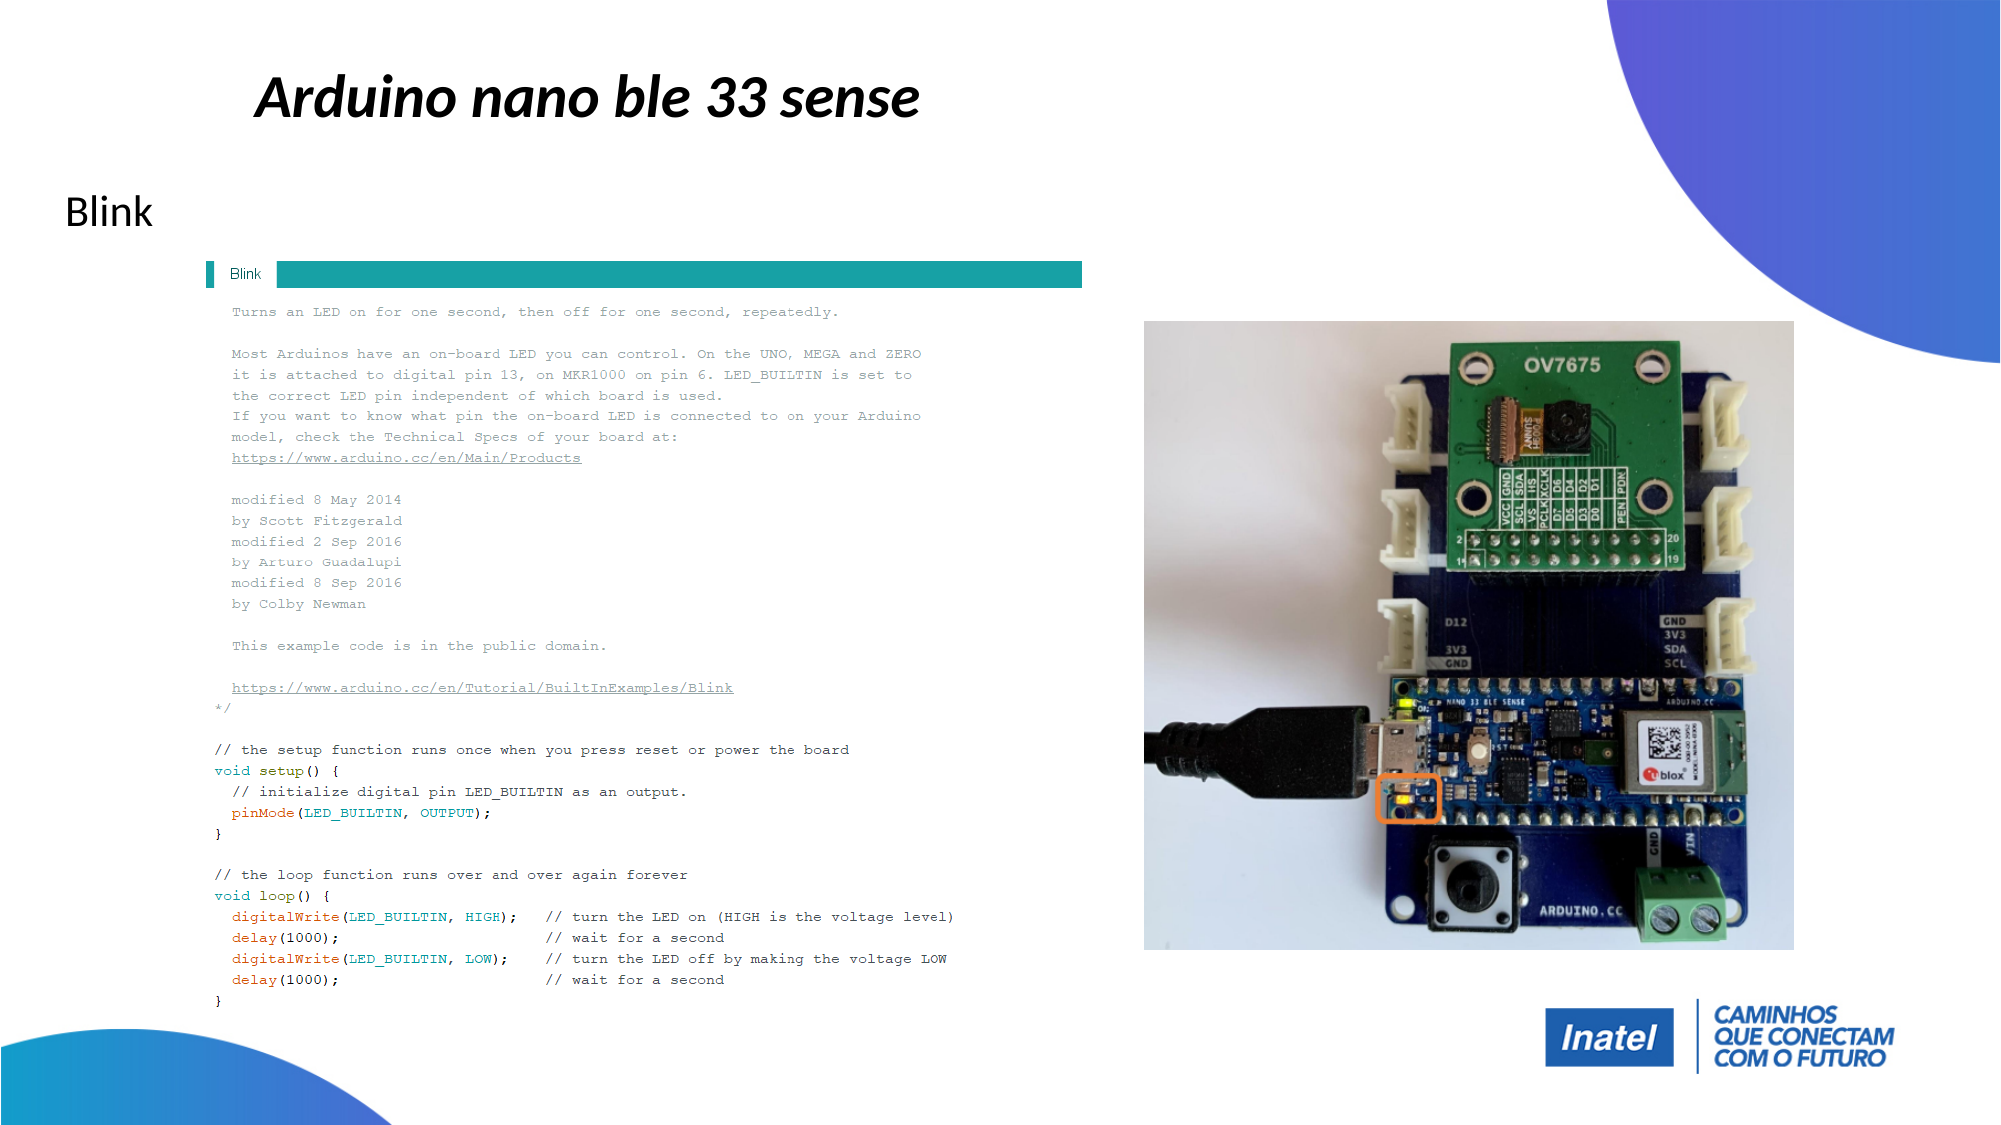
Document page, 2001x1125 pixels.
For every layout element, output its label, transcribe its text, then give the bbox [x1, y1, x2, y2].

title Arduino nano ble 33 sense [50, 30, 1126, 156]
list Blink [50, 174, 950, 670]
picture [0, 0, 2001, 1125]
